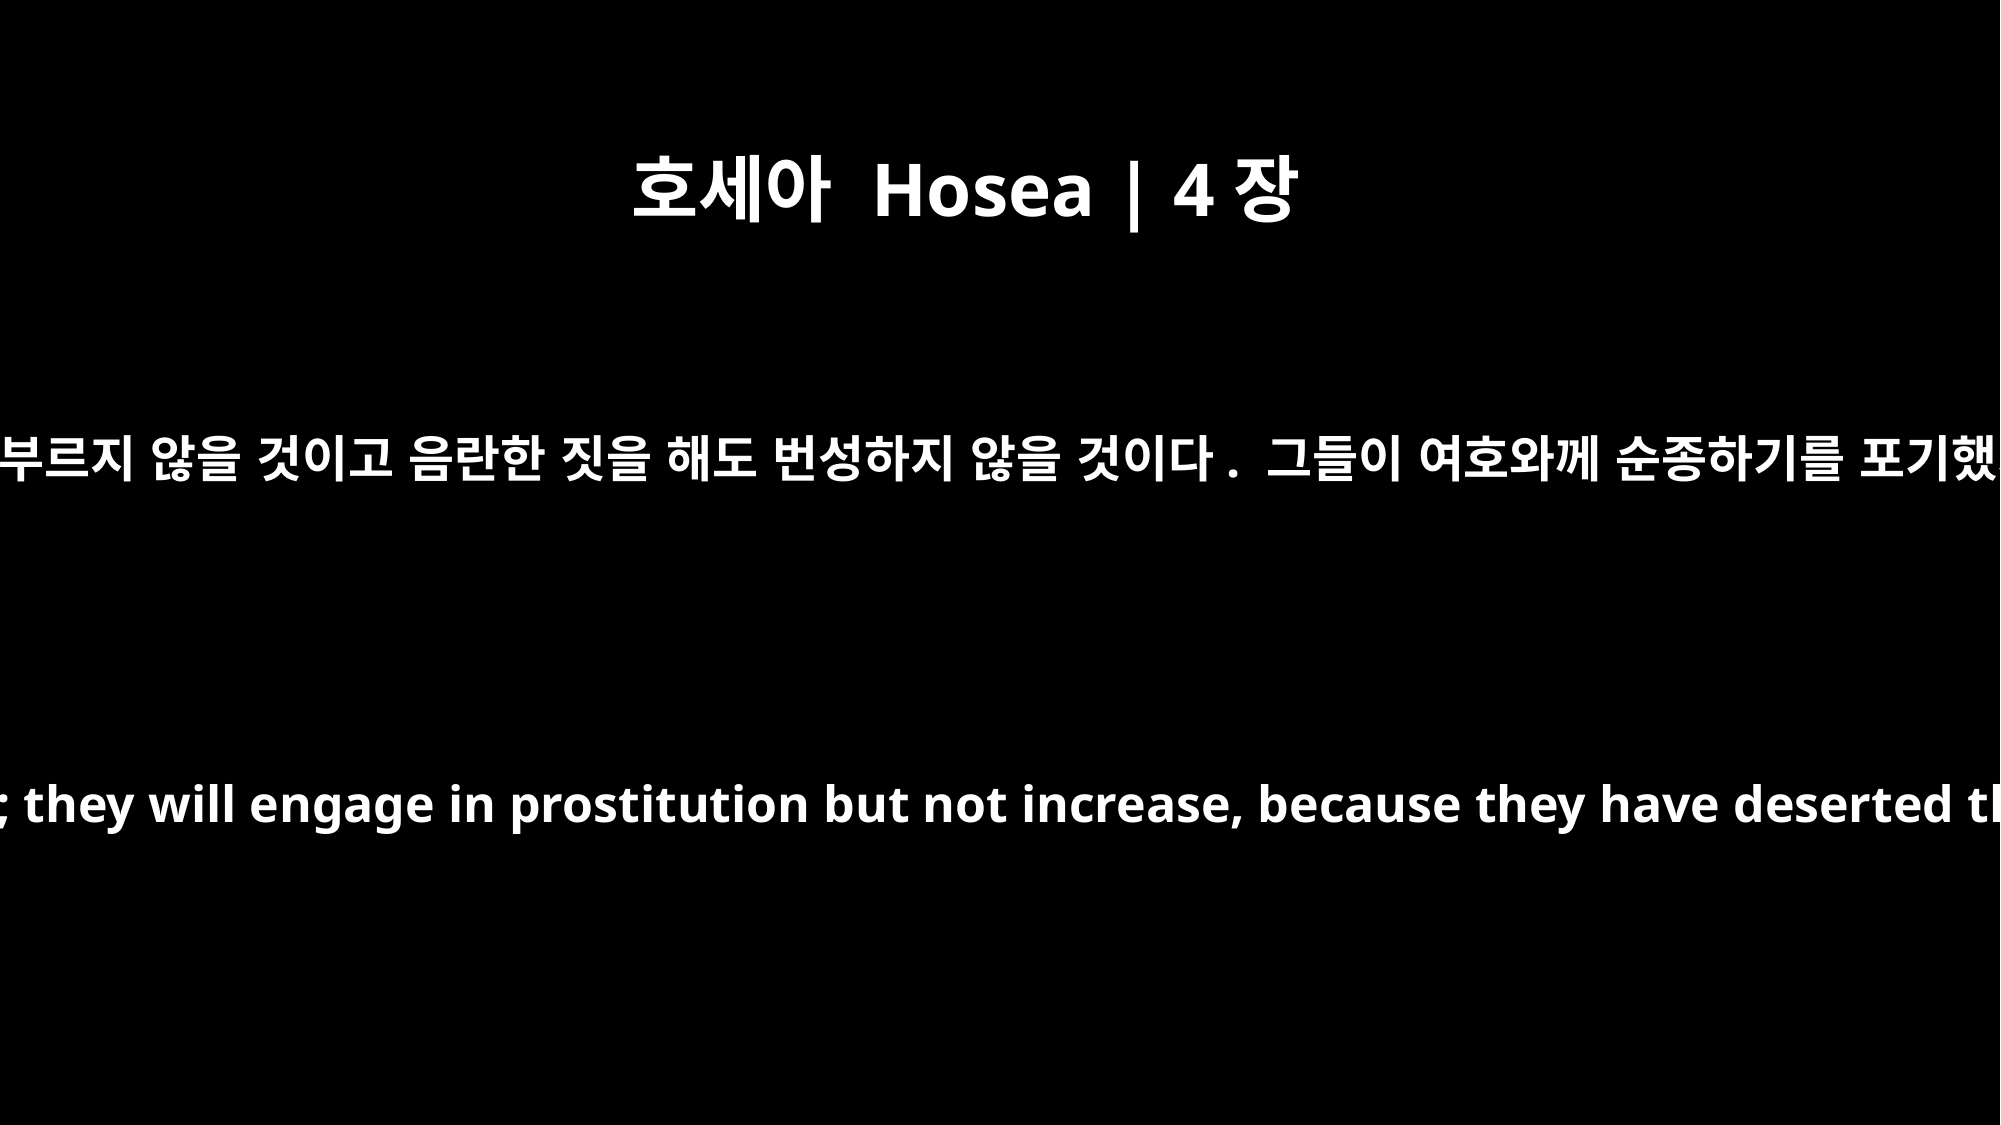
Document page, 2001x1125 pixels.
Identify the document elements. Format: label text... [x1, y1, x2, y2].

text_box 호세아 Hosea | 4장 [616, 136, 1316, 239]
text_box 10 그들이 먹어도 배부르지 않을 것이고 음란한 짓을 해도 번성하지 않을 것이다. 그들이 여호와께 순종하기를 포기했기 때문이다. [0, 359, 2000, 495]
text_box "They will eat but not have enough; they will engage in prostitution but not increase, because they have deserted the LORD to give themselves [0, 764, 2000, 840]
